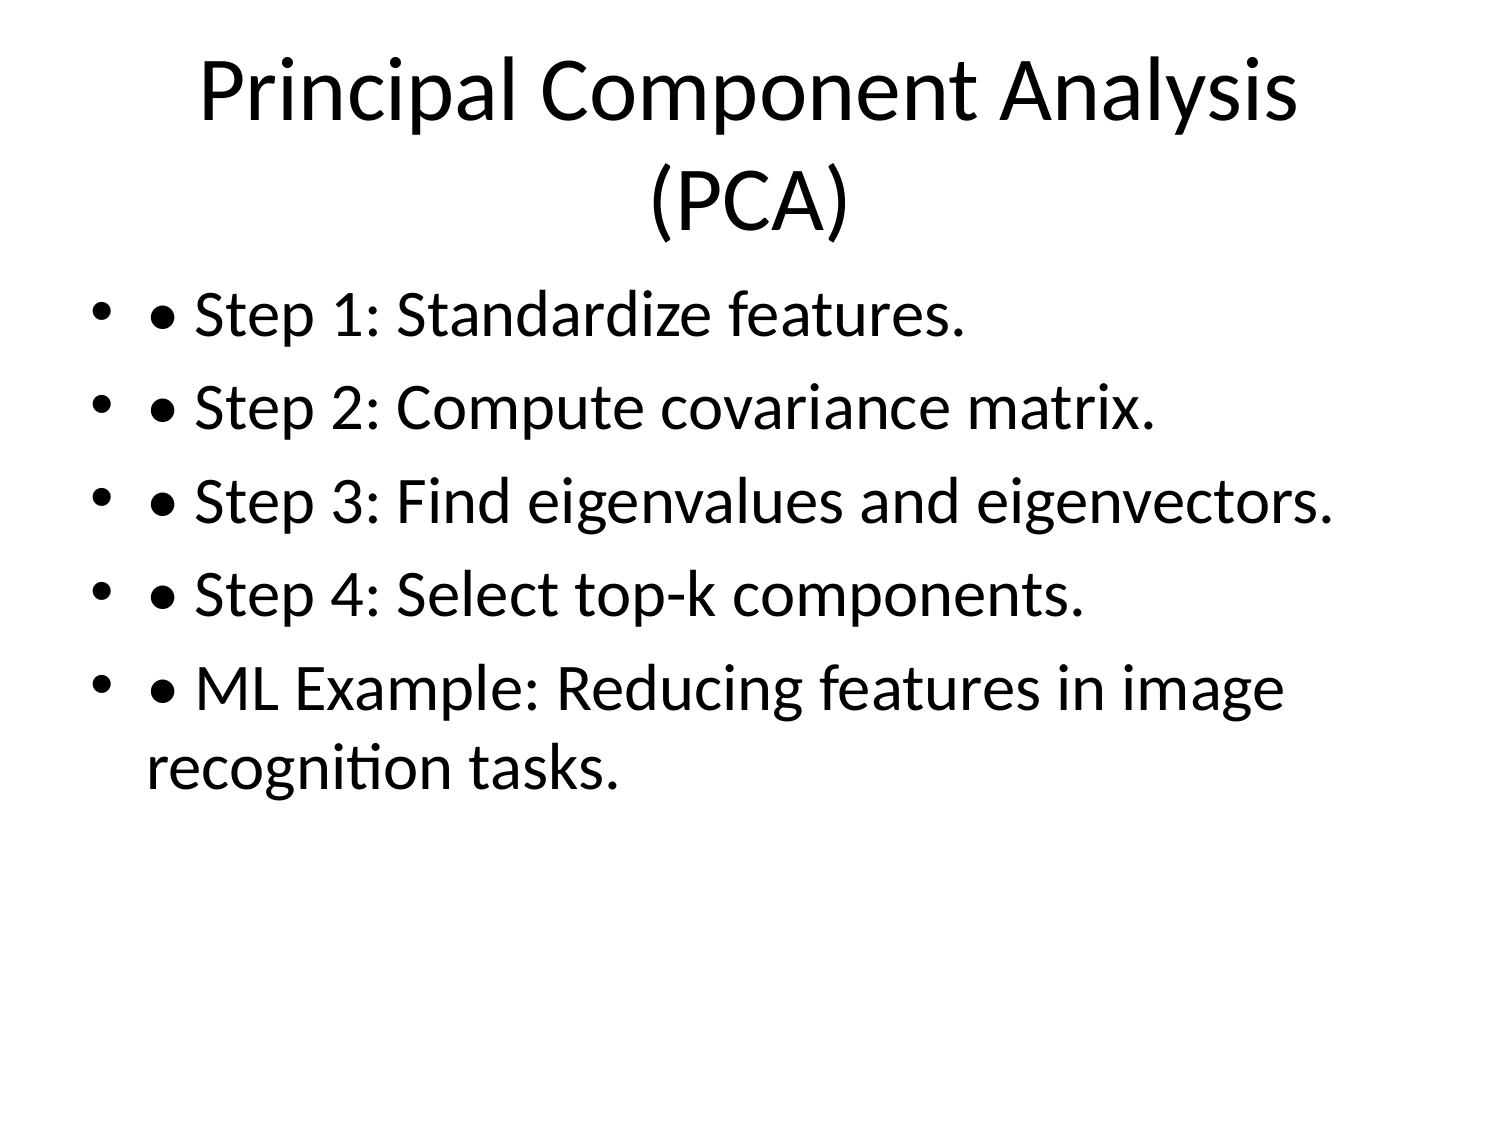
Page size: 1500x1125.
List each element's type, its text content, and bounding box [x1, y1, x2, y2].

title Principal Component Analysis (PCA) [75, 45, 1425, 233]
list • Step 1: Standardize features. • Step 2: Compute covariance matrix. • Step 3: Find eigenvalues and eigenvectors. • Step 4: Select top-k components. • ML Example: Reducing features in image recognition tasks. [75, 262, 1425, 1005]
